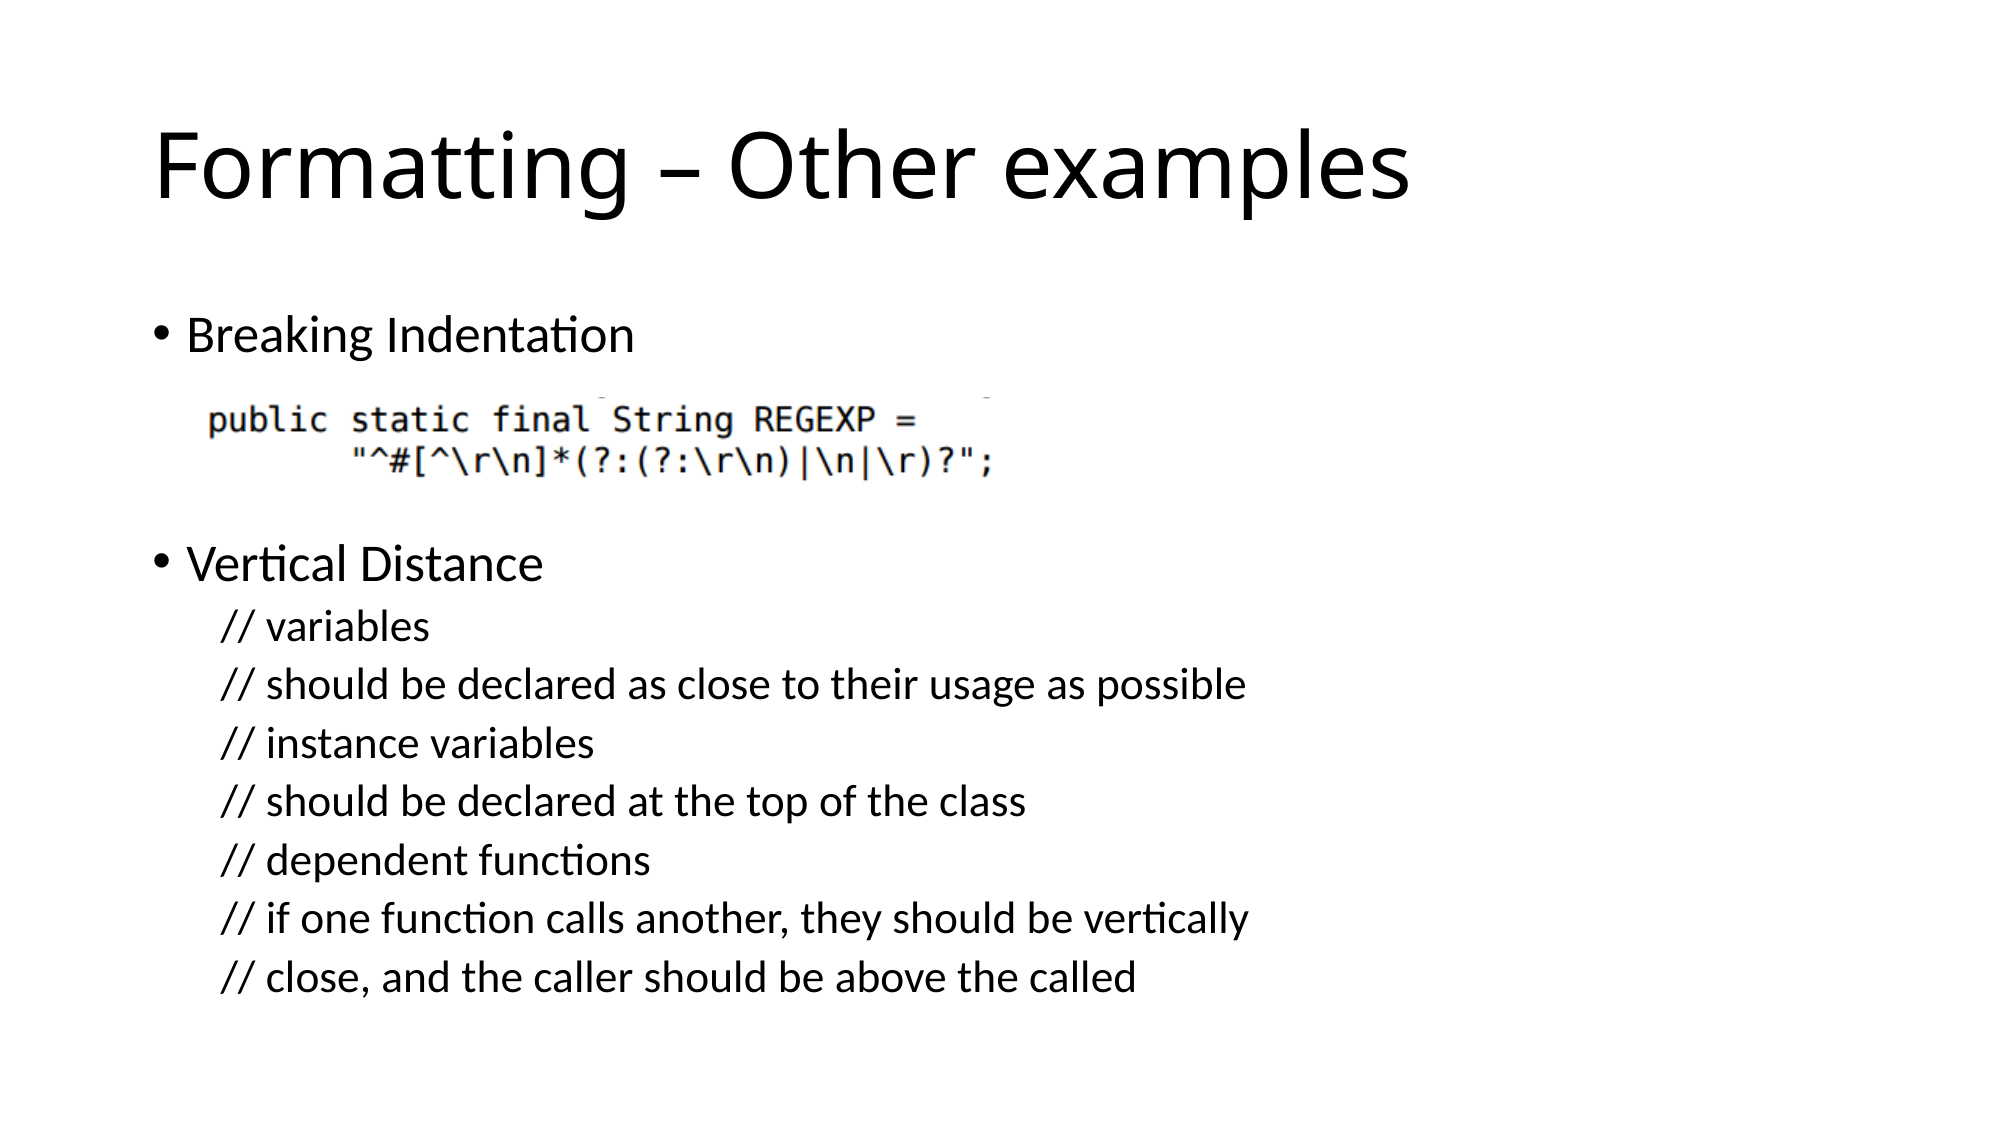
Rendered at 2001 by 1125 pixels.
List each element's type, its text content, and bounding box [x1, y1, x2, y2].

list Breaking Indentation Vertical Distance // variables // should be declared as close to their usage as possible // instance variables // should be declared at the top of the class // dependent functions // if one function calls another, they should be vertically // close, and the caller should be above the called [137, 299, 1863, 1014]
title Formatting – Other examples [137, 59, 1863, 278]
picture [196, 397, 1000, 501]
